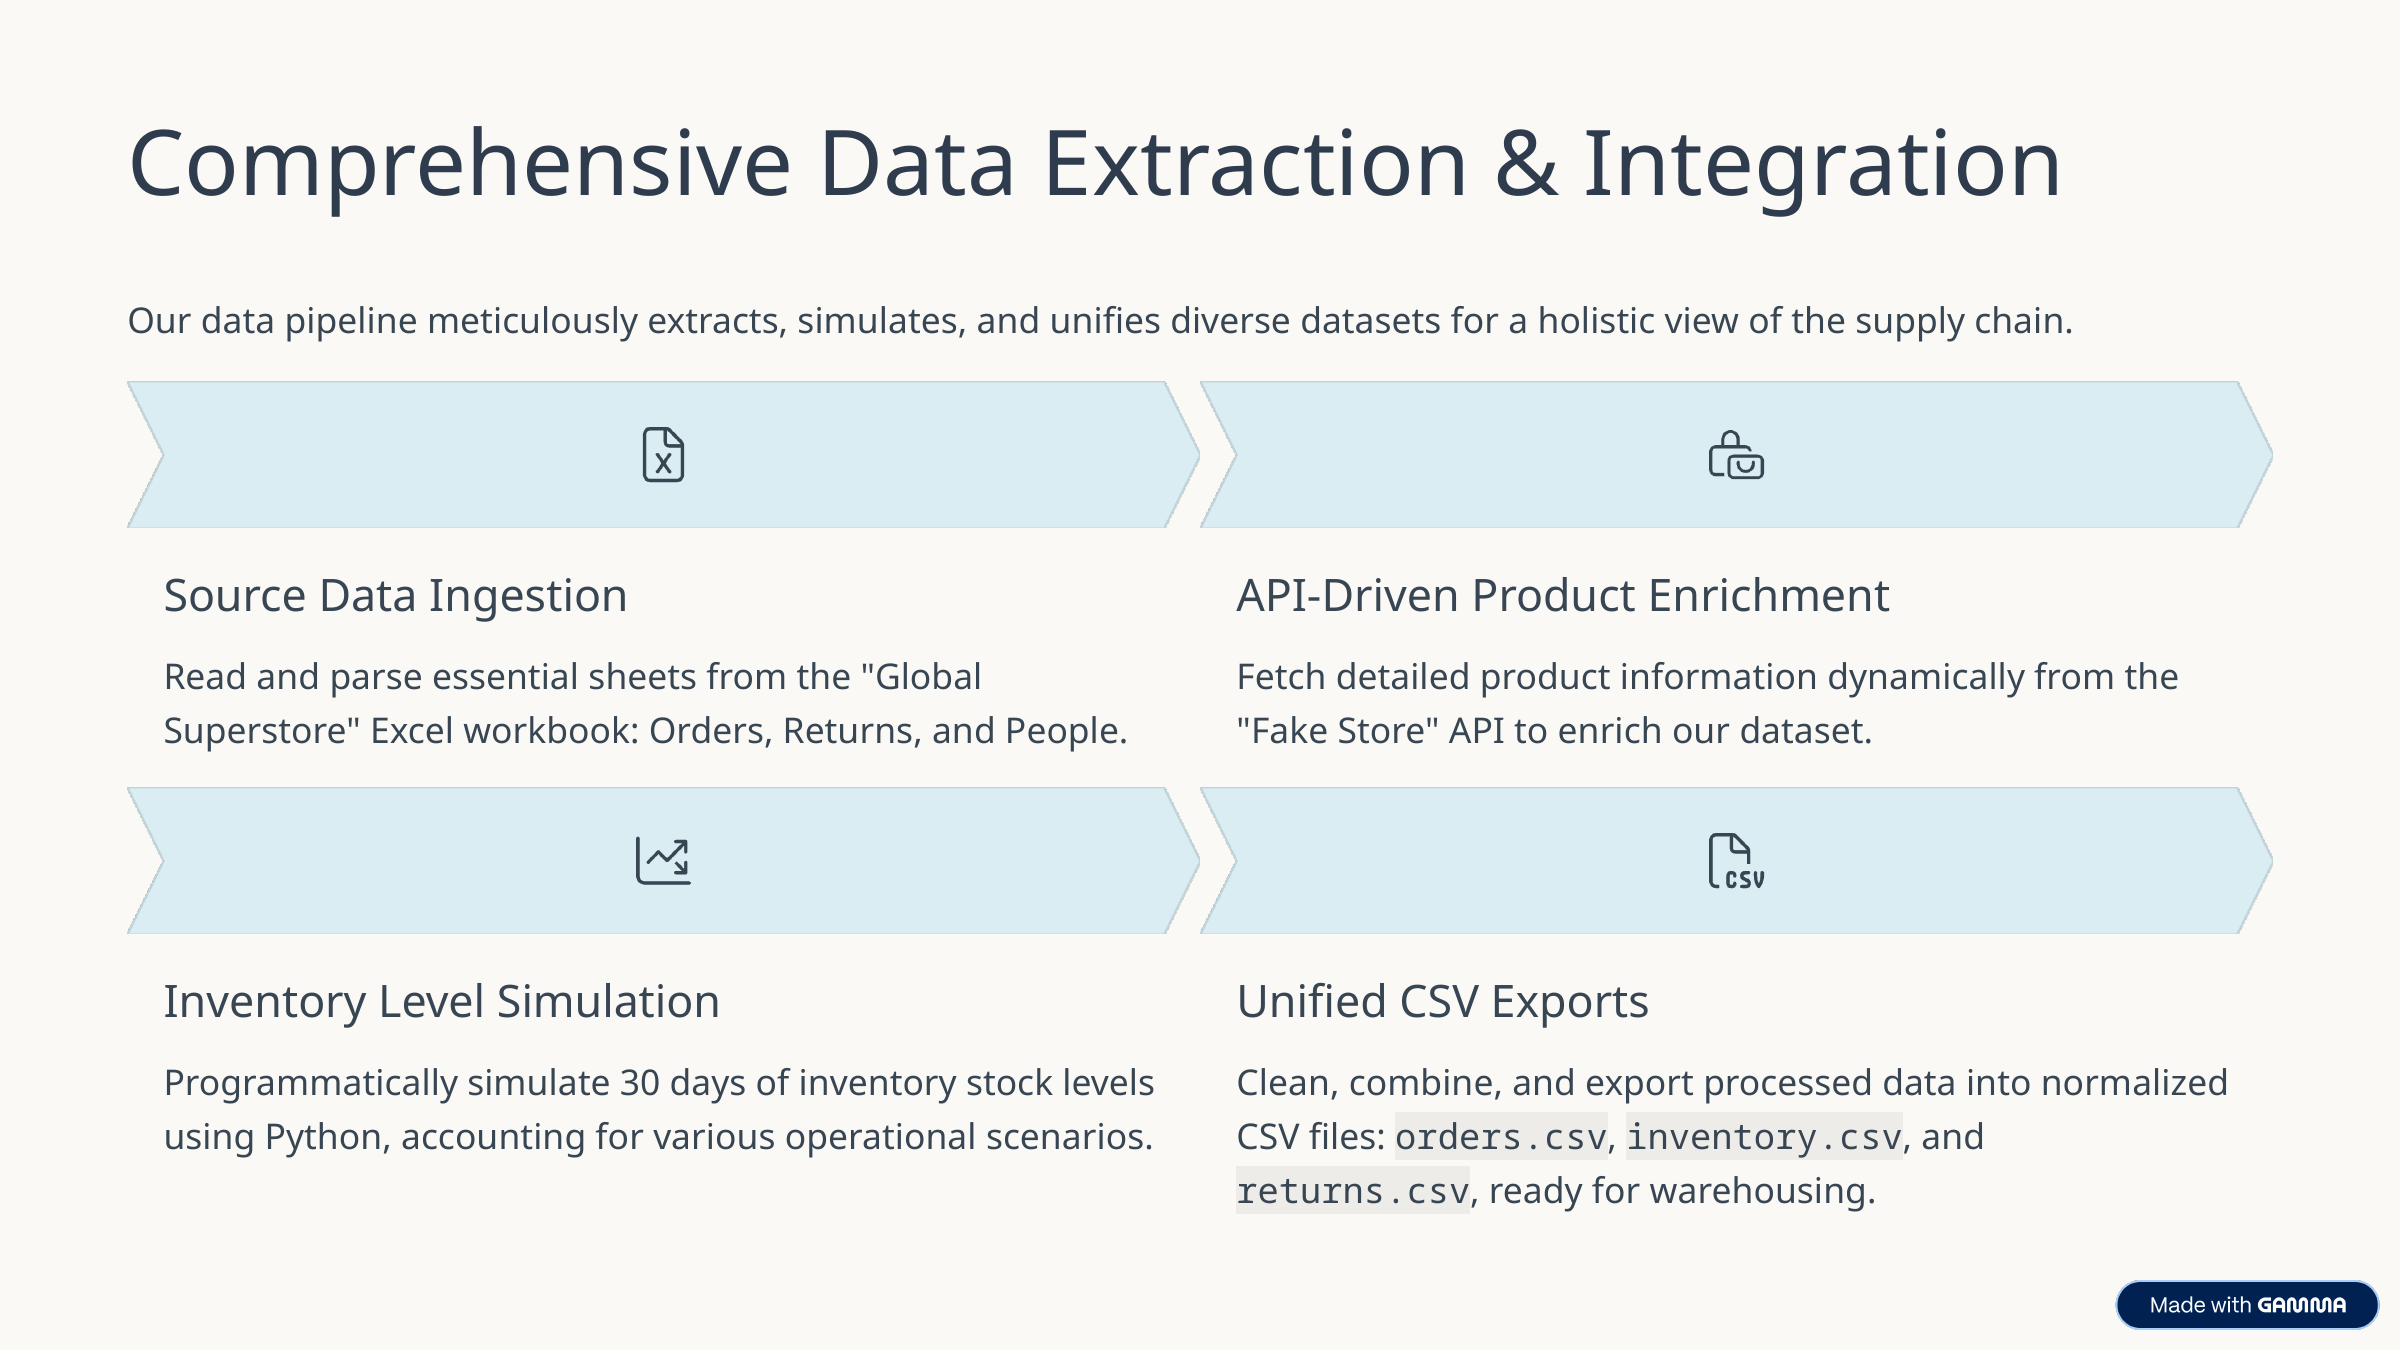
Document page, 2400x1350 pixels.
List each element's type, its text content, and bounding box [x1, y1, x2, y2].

picture [127, 787, 2273, 934]
text_box API-Driven Product Enrichment [1236, 563, 1884, 621]
text_box Read and parse essential sheets from the "Global Superstore" Excel workbook: Orders, Returns, and People. [163, 642, 1164, 752]
text_box Inventory Level Simulation [163, 969, 705, 1027]
text_box Fetch detailed product information dynamically from the "Fake Store" API to enrich our dataset. [1236, 642, 2237, 752]
text_box Comprehensive Data Extraction & Integration [127, 100, 2006, 214]
picture [127, 381, 2273, 528]
text_box Source Data Ingestion [163, 563, 619, 621]
text_box Clean, combine, and export processed data into normalized CSV files: orders.csv, inventory.csv, and returns.csv, ready for warehousing. [1236, 1048, 2237, 1214]
text_box Unified CSV Exports [1236, 969, 1691, 1027]
text_box Our data pipeline meticulously extracts, simulates, and unifies diverse datasets for a holistic view of the supply chain. [127, 286, 2273, 342]
picture [2106, 1271, 2389, 1339]
text_box Programmatically simulate 30 days of inventory stock levels using Python, accounting for various operational scenarios. [163, 1048, 1164, 1158]
